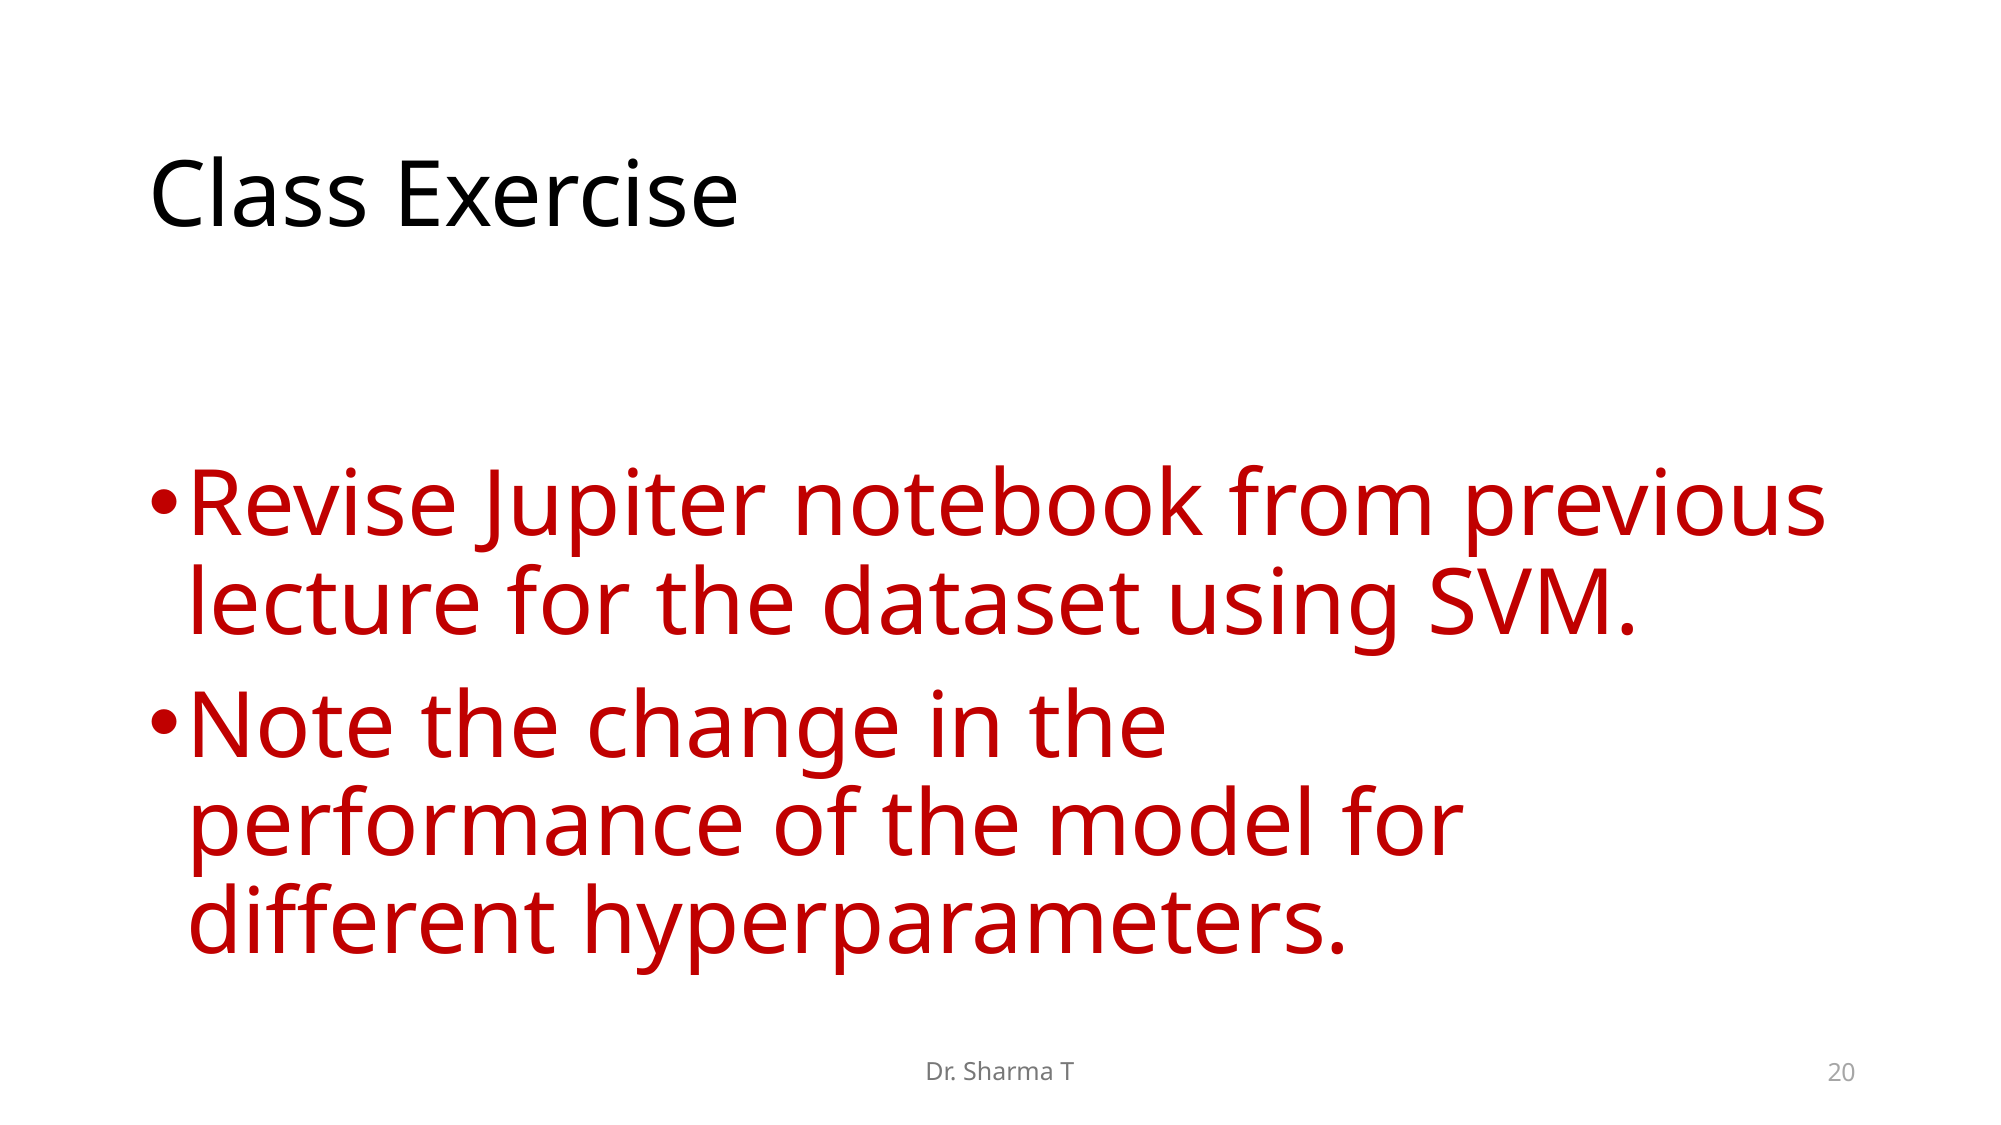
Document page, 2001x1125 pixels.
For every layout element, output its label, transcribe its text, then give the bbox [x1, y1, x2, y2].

slide_number 20 [1816, 972, 1856, 1125]
text_box Class Exercise Revise Jupiter notebook from previous lecture for the dataset using SVM. Note the change in the performance of the model for different hyperparameters. [146, 132, 1902, 972]
footer Dr. Sharma T [662, 1042, 1338, 1103]
